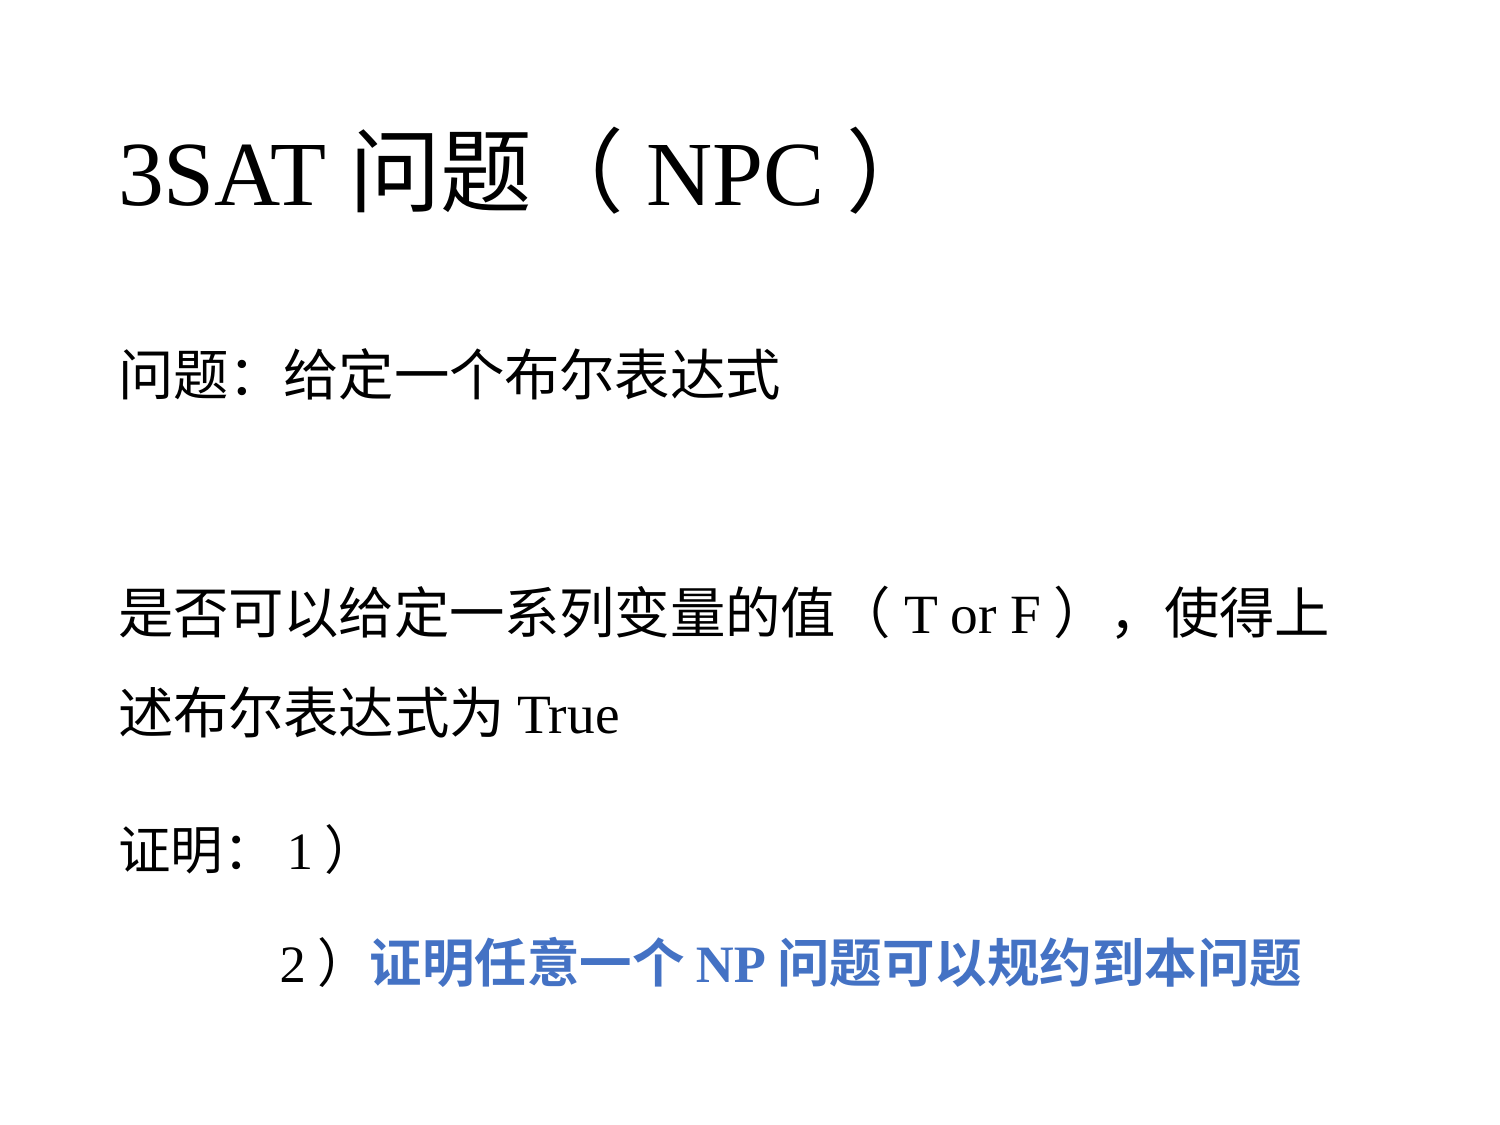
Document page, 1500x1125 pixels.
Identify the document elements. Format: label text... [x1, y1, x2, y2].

title 3SAT问题（NPC） [103, 59, 1397, 278]
